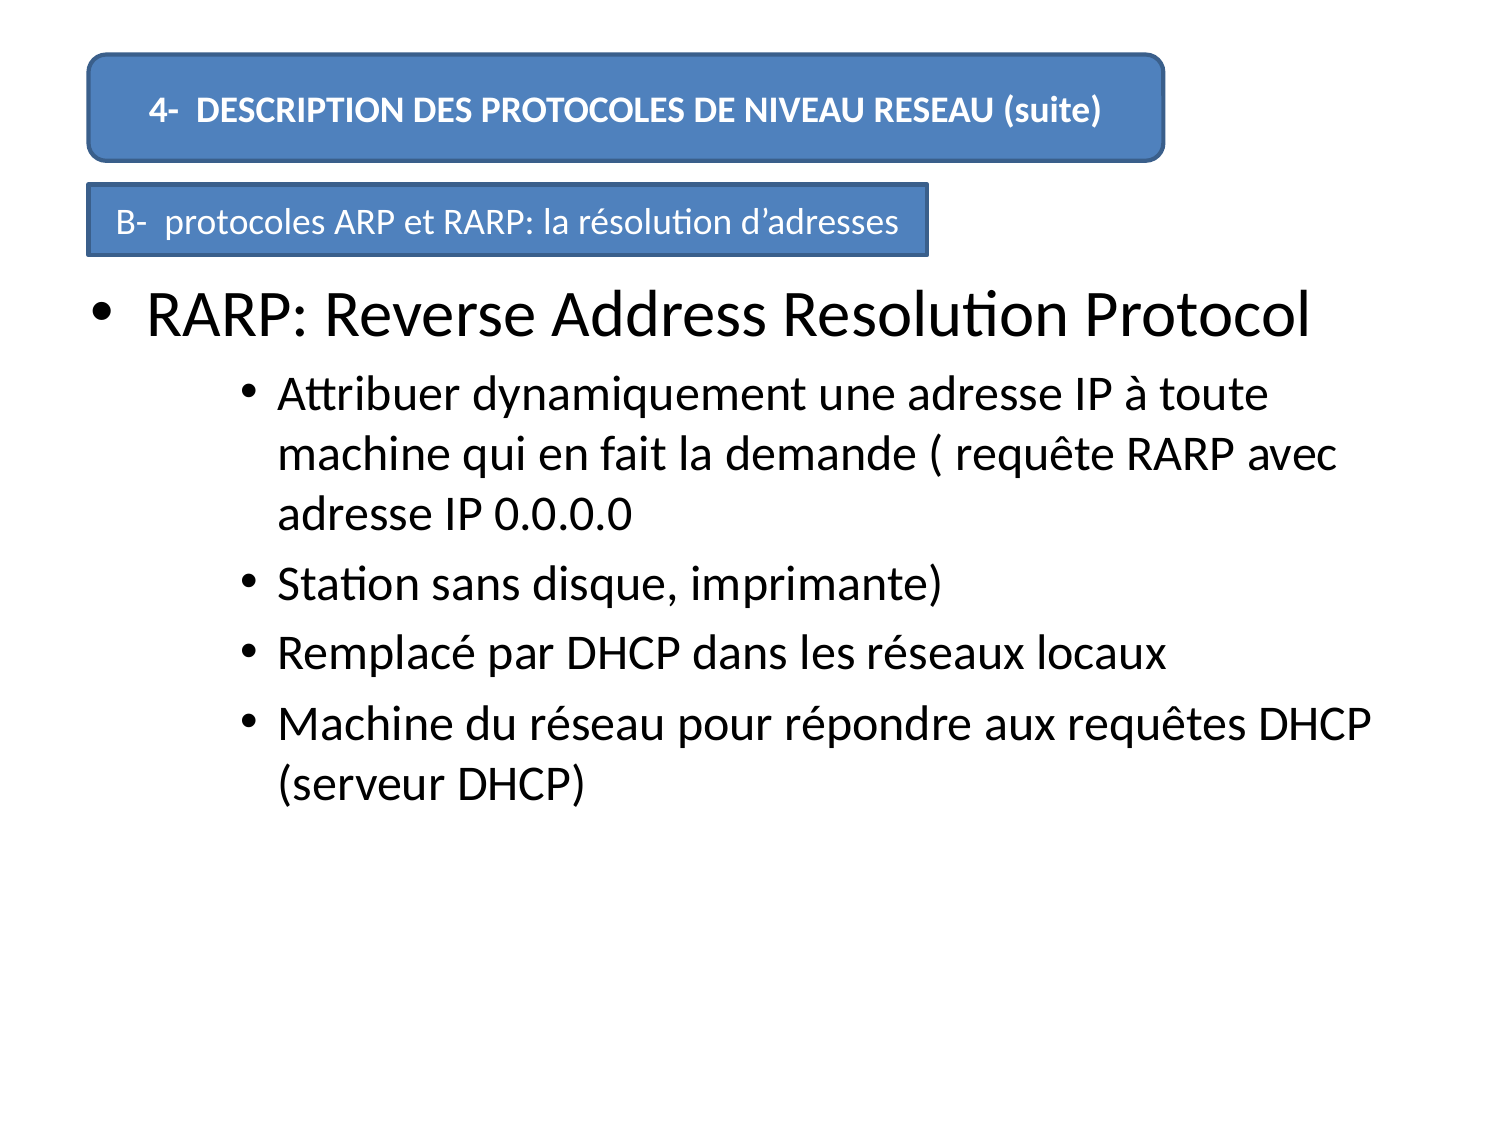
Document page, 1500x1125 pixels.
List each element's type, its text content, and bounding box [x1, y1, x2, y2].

list RARP: Reverse Address Resolution Protocol Attribuer dynamiquement une adresse IP à toute machine qui en fait la demande ( requête RARP avec adresse IP 0.0.0.0 Station sans disque, imprimante) Remplacé par DHCP dans les réseaux locaux Machine du réseau pour répondre aux requêtes DHCP (serveur DHCP) [75, 262, 1425, 1005]
text_box 4- DESCRIPTION DES PROTOCOLES DE NIVEAU RESEAU (suite) [86, 52, 1166, 163]
text_box B- protocoles ARP et RARP: la résolution d’adresses [86, 182, 929, 257]
